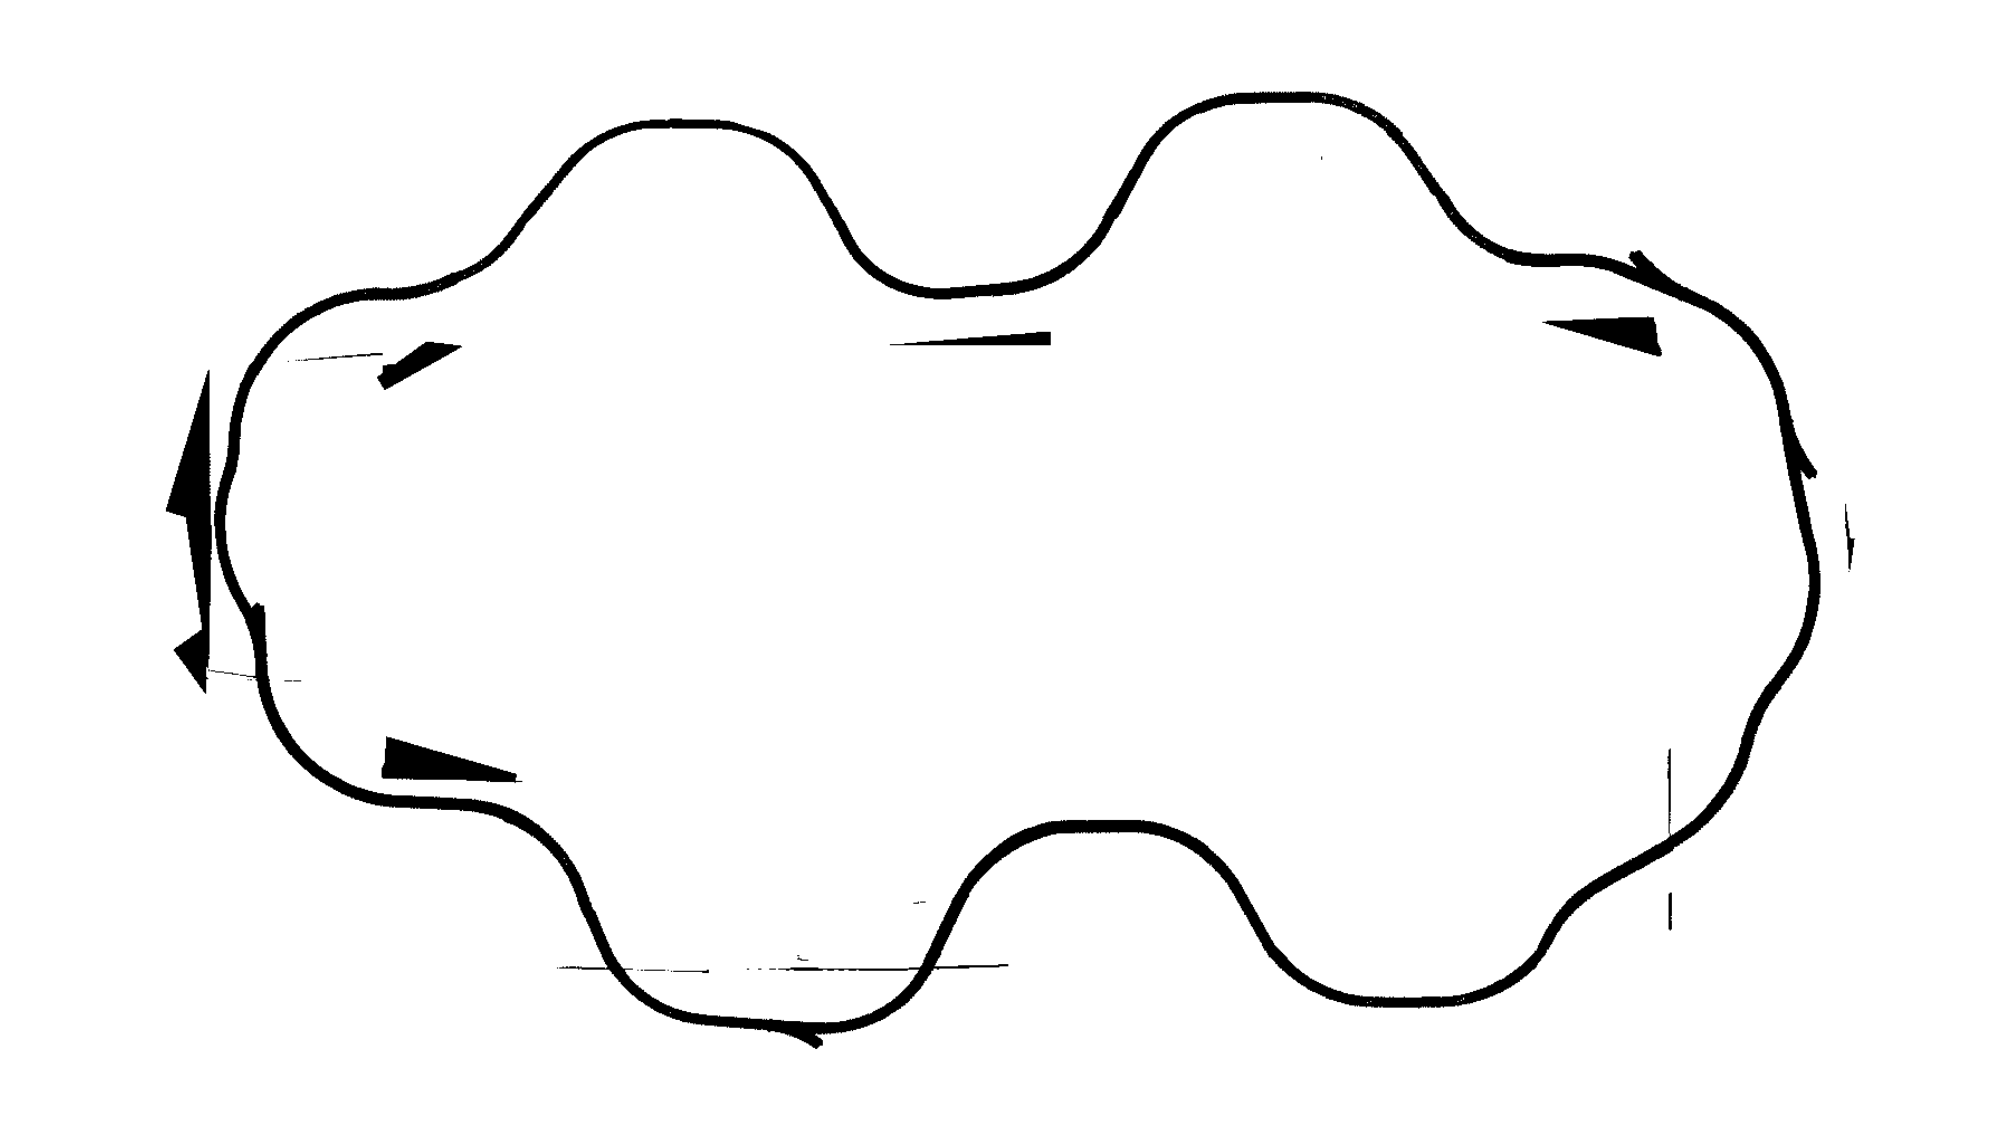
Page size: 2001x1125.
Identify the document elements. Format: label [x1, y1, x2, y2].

picture [118, 0, 1882, 1125]
